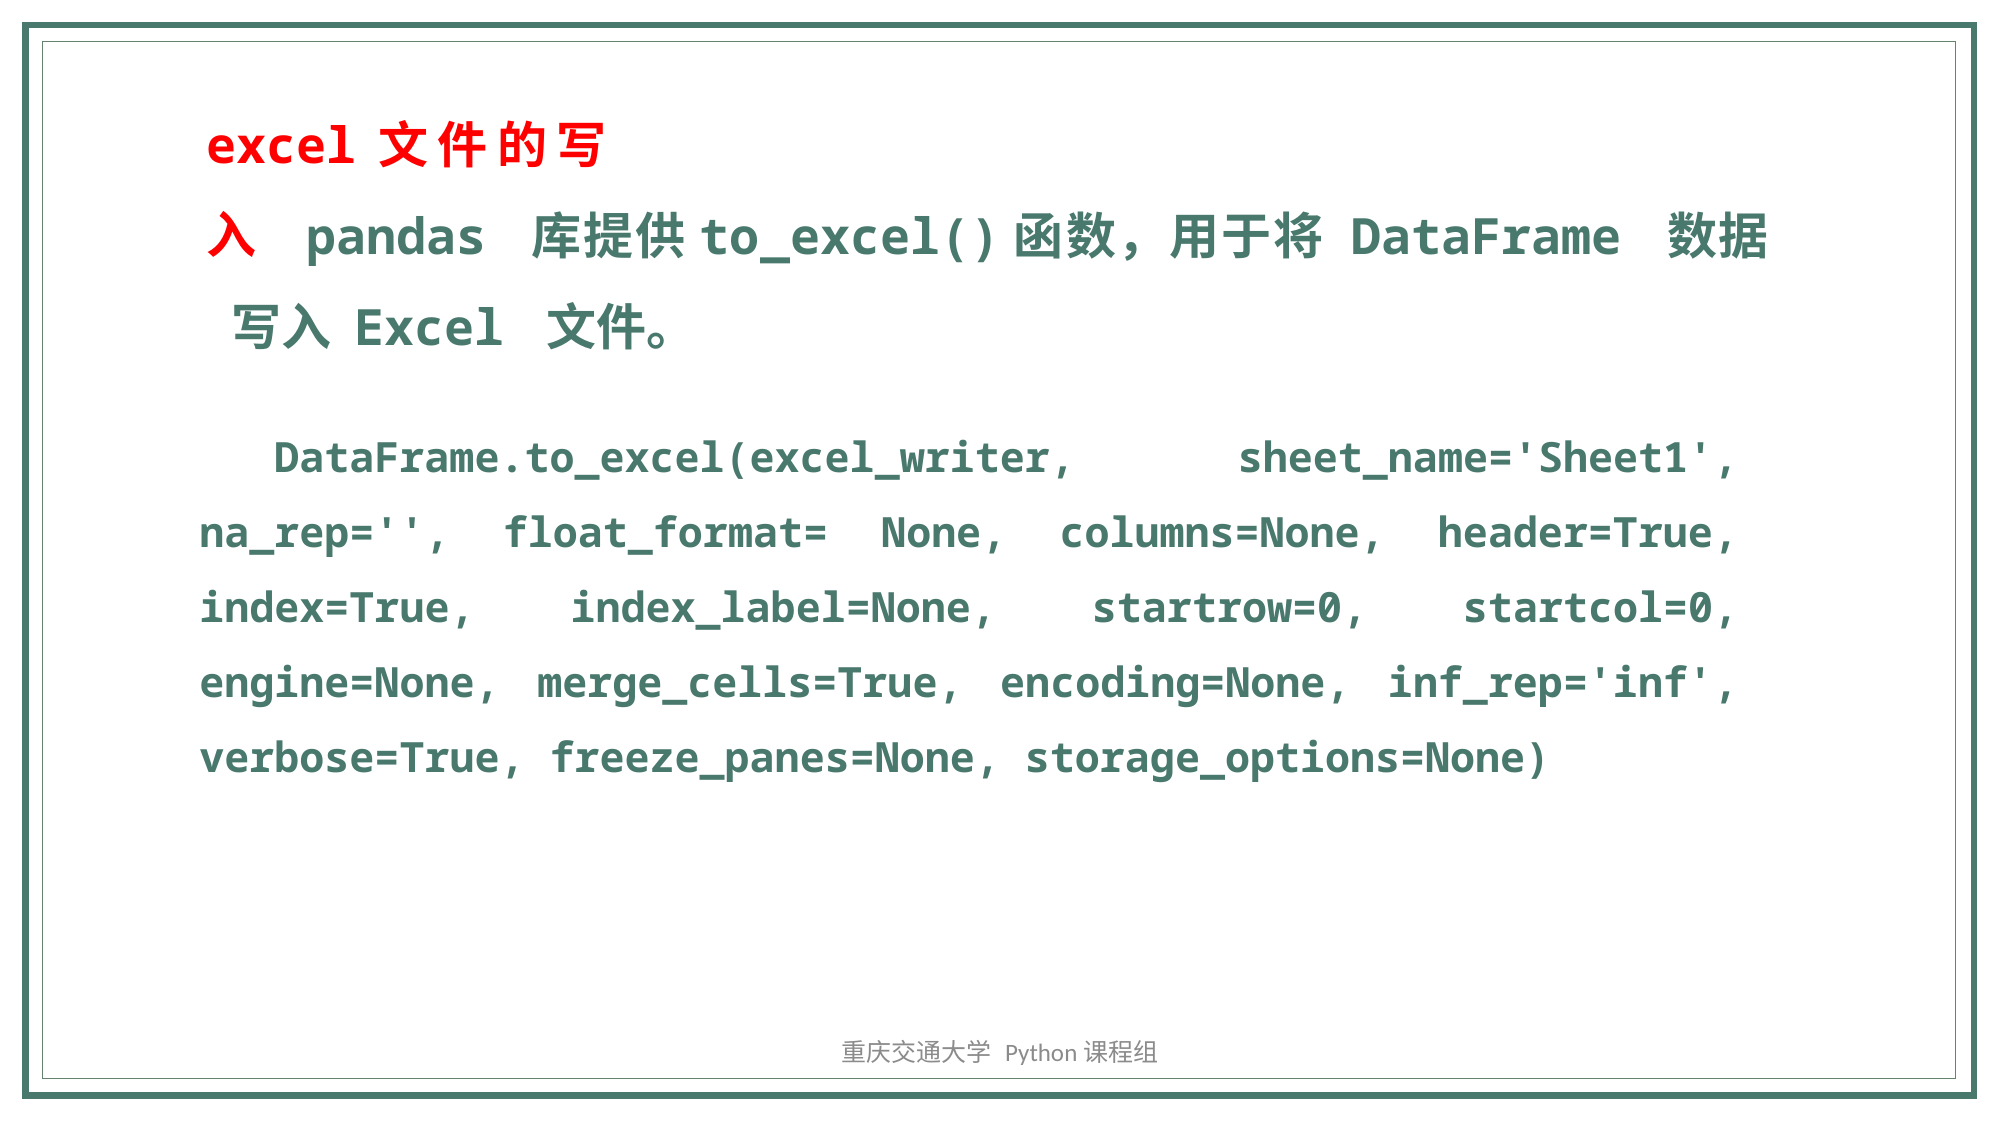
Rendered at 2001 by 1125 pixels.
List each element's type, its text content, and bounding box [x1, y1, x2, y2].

text_box pandas 库提供to_excel()函数，用于将 DataFrame 数据写入 Excel 文件。 [216, 167, 1784, 363]
footer 重庆交通大学 Python课程组 [662, 1021, 1338, 1082]
text_box DataFrame.to_excel(excel_writer, sheet_name='Sheet1', na_rep='', float_format= None, columns=None, header=True, index=True, index_label=None, startrow=0, startcol=0, engine=None, merge_cells=True, encoding=None, inf_rep='inf', verbose=True, freeze_panes=None, storage_options=None) [184, 398, 1752, 789]
text_box [25, 24, 1975, 1097]
text_box [42, 41, 1956, 1080]
text_box excel文件的写入 [192, 75, 622, 181]
